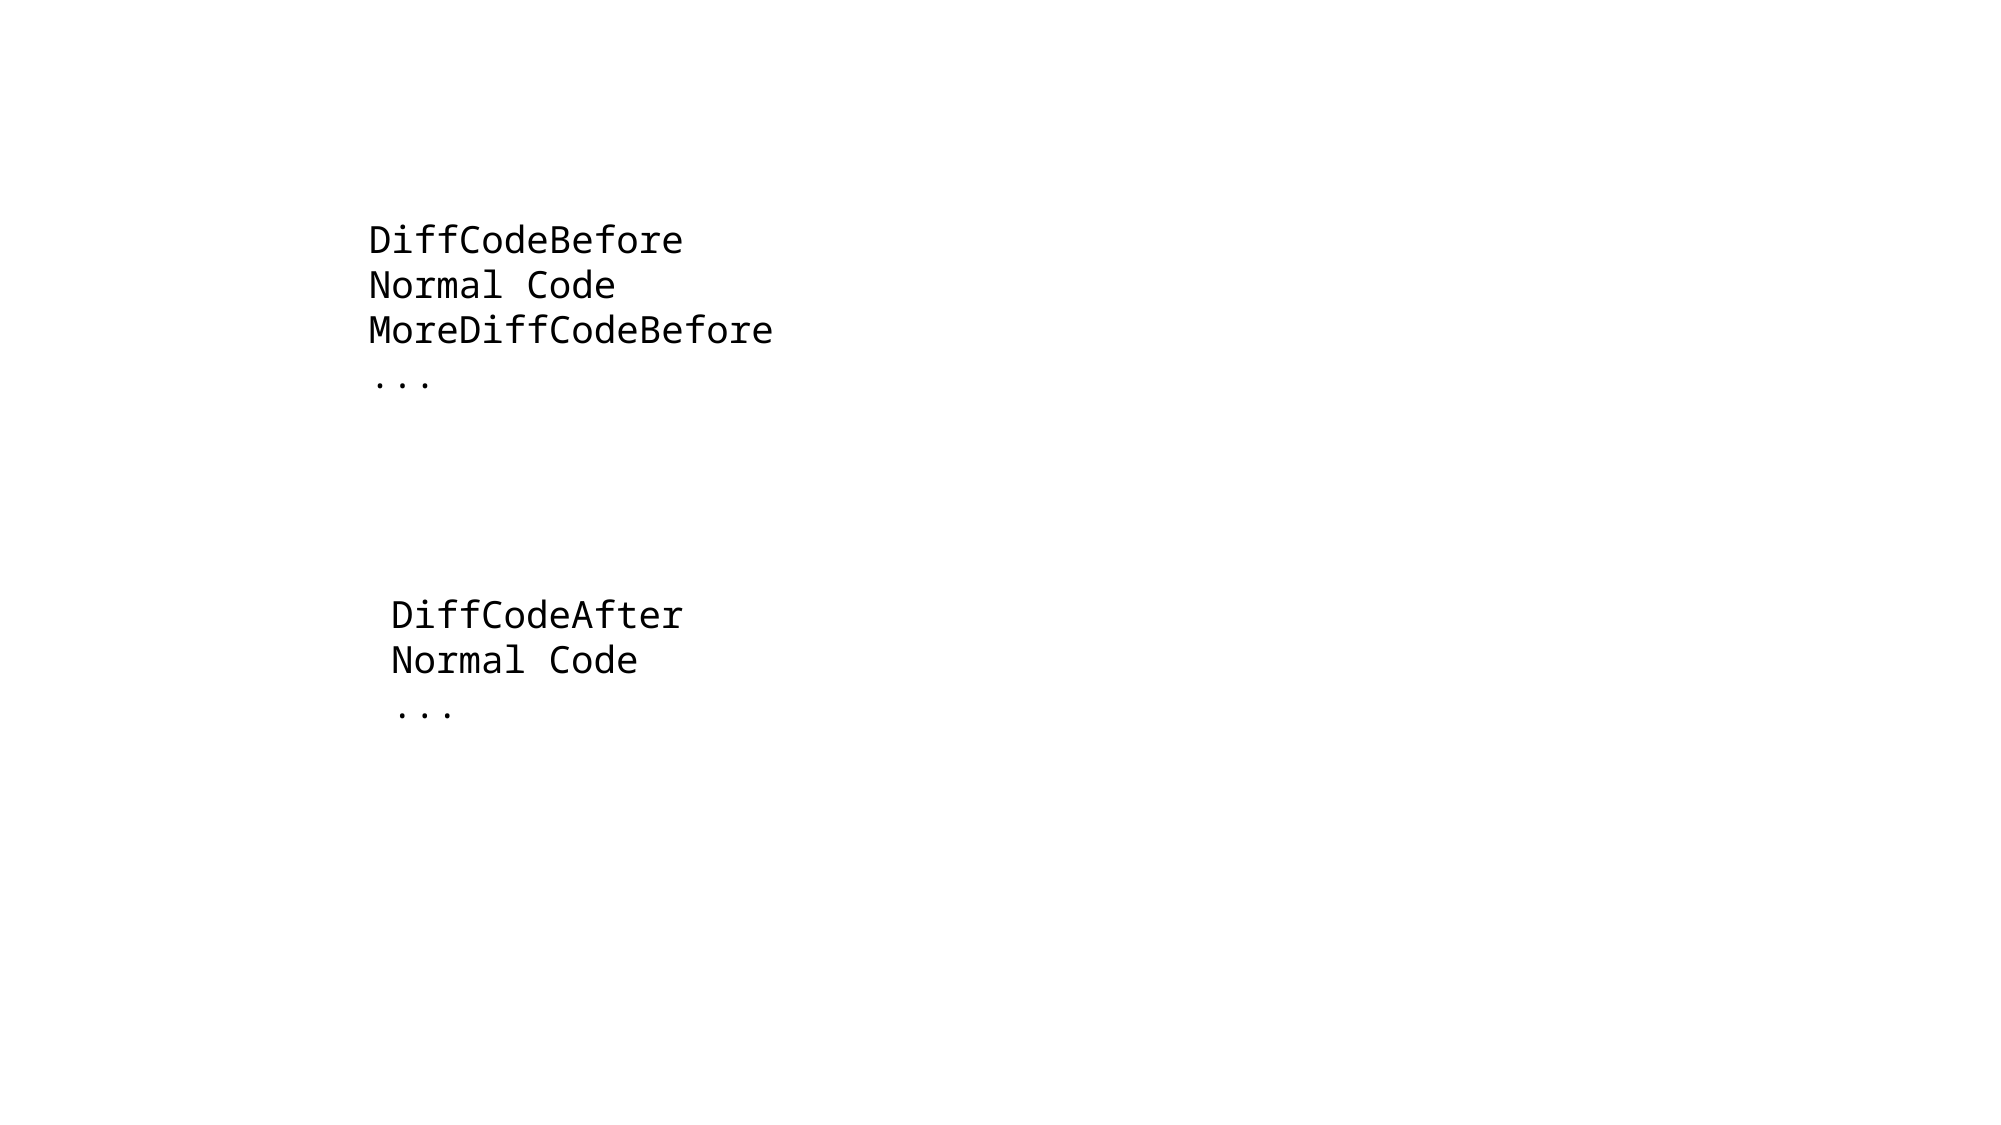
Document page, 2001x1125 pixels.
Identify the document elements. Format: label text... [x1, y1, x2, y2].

text_box DiffCodeAfter Normal Code ... [376, 583, 1835, 779]
text_box DiffCodeBefore Normal Code MoreDiffCodeBefore ... [354, 208, 1813, 448]
